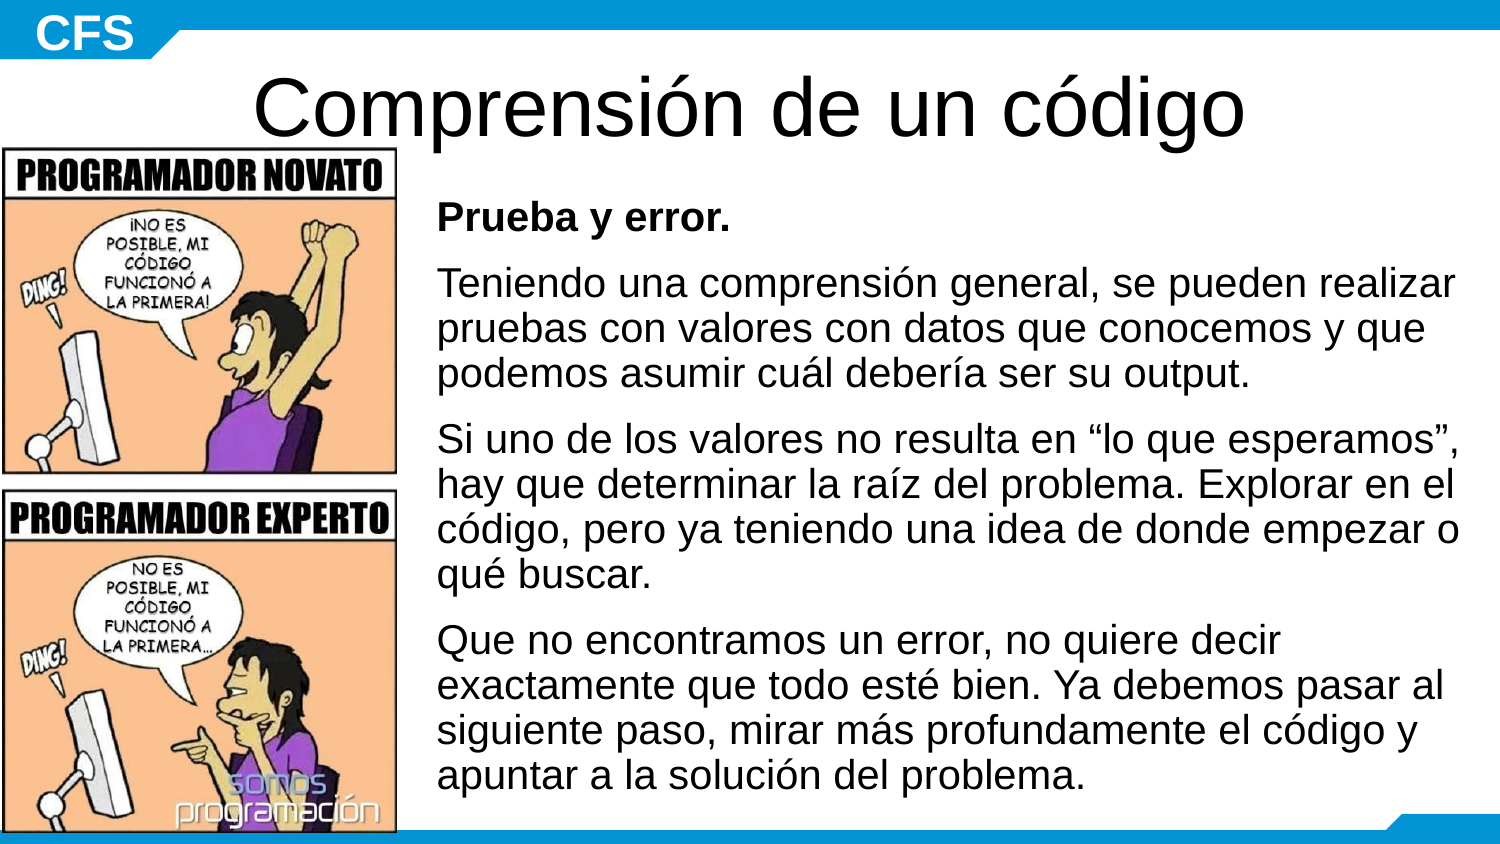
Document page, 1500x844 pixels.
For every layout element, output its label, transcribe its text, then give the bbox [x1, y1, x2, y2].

list Prueba y error. Teniendo una comprensión general, se pueden realizar pruebas con valores con datos que conocemos y que podemos asumir cuál debería ser su output. Si uno de los valores no resulta en “lo que esperamos”, hay que determinar la raíz del problema. Explorar en el código, pero ya teniendo una idea de donde empezar o qué buscar. Que no encontramos un error, no quiere decir exactamente que todo esté bien. Ya debemos pasar al siguiente paso, mirar más profundamente el código y apuntar a la solución del problema. [421, 188, 1483, 809]
title Comprensión de un código [103, 33, 1397, 185]
picture [2, 147, 397, 832]
